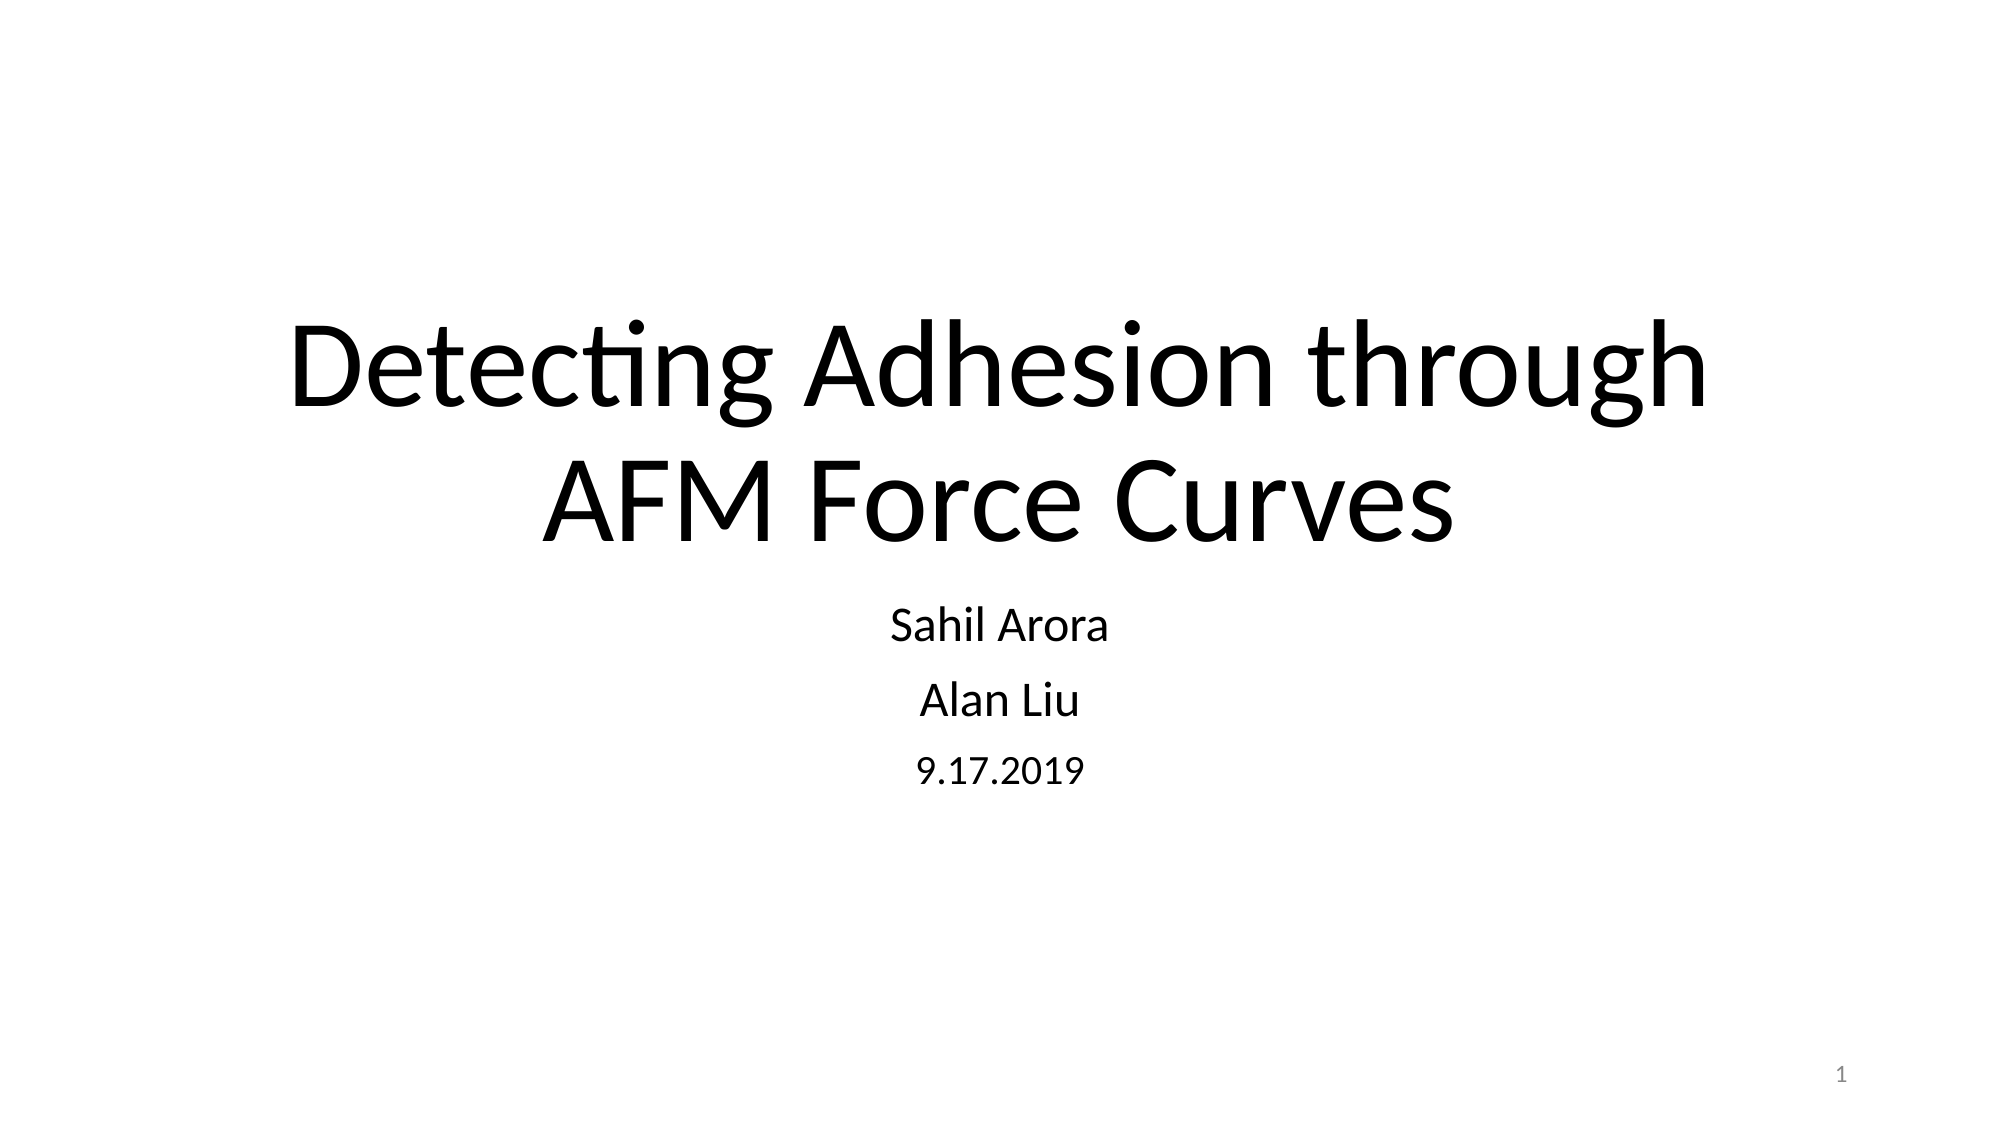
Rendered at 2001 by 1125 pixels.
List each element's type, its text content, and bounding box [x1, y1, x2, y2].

subtitle Sahil Arora Alan Liu 9.17.2019 [249, 590, 1750, 863]
title Detecting Adhesion through AFM Force Curves [249, 184, 1750, 576]
slide_number ‹#› [1412, 1042, 1863, 1103]
